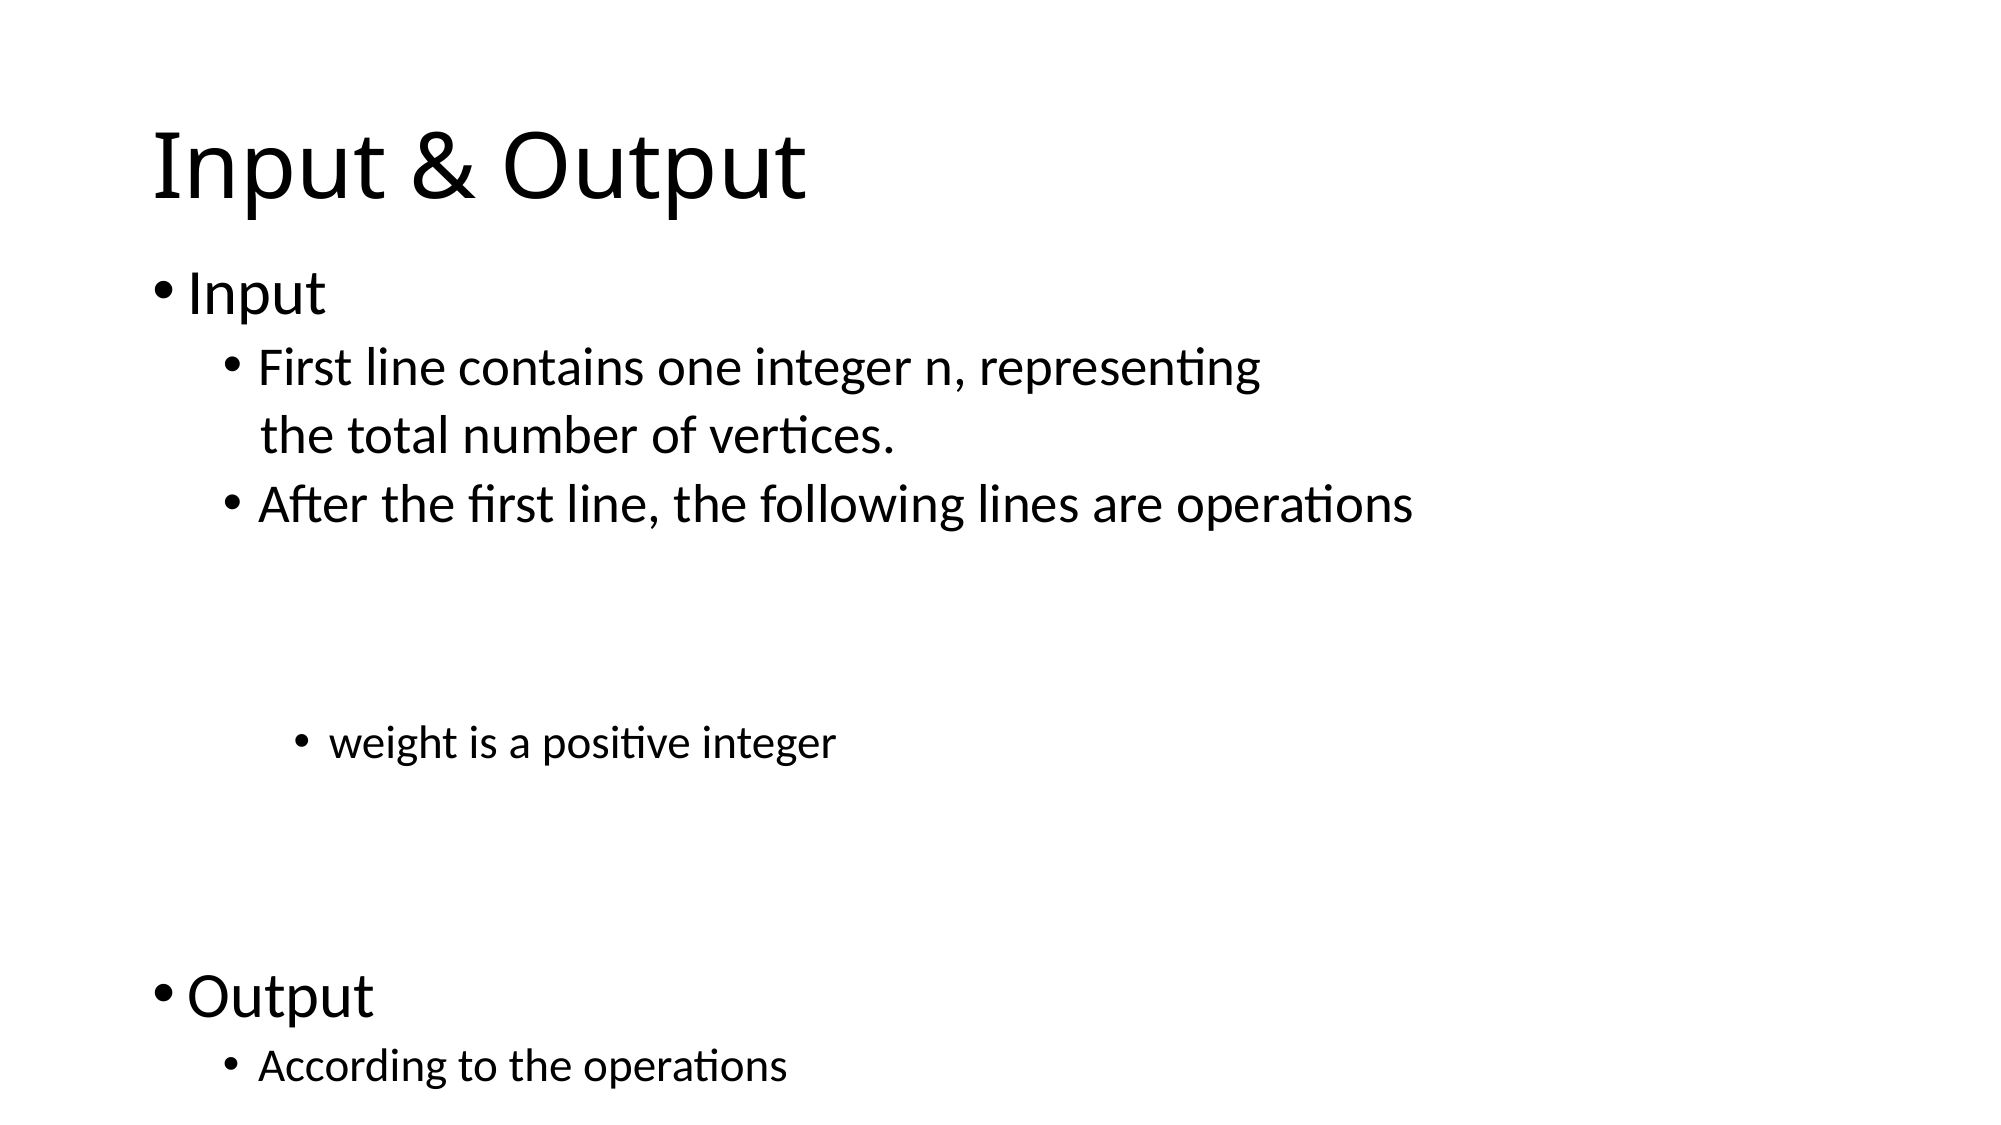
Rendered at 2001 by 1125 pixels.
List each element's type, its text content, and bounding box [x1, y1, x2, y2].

title Input & Output [137, 59, 1863, 278]
